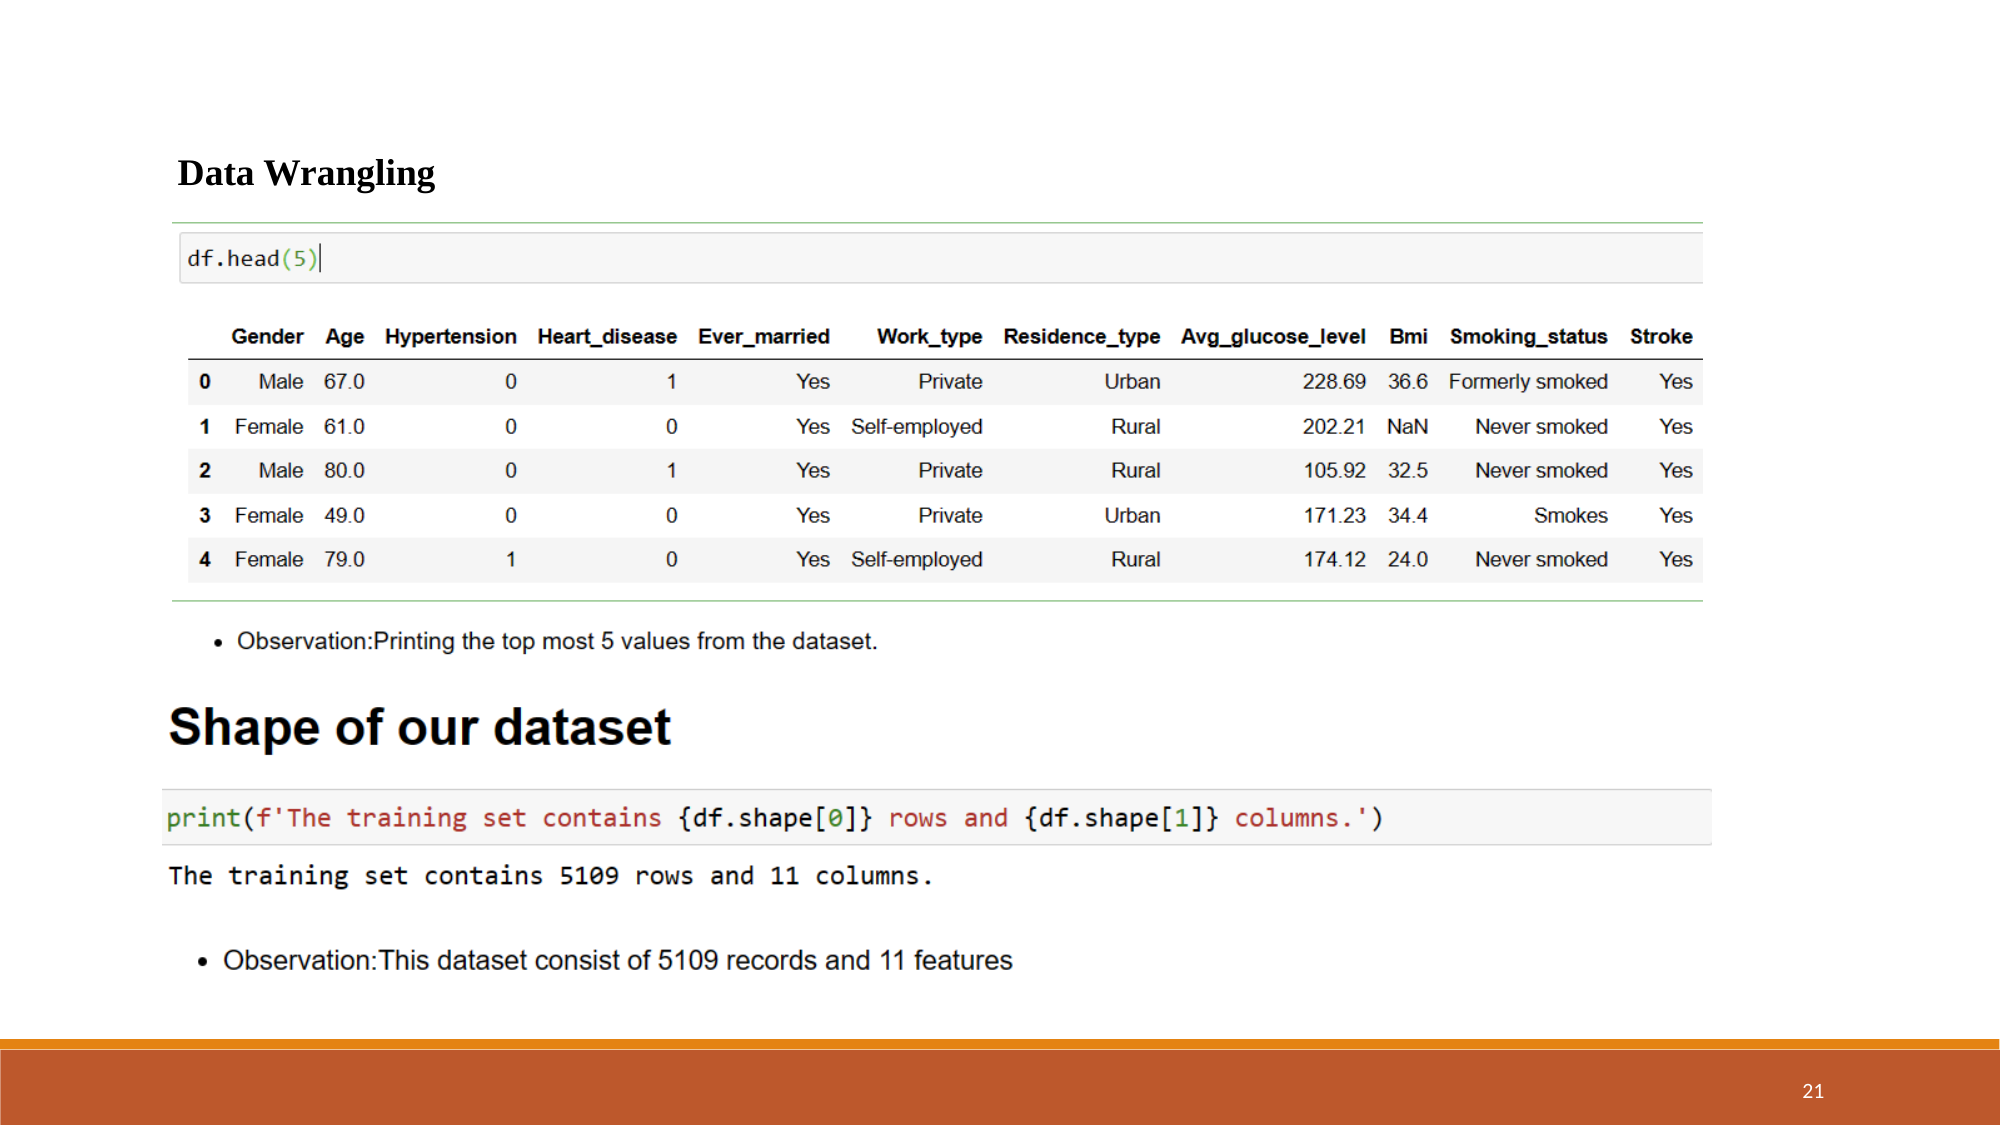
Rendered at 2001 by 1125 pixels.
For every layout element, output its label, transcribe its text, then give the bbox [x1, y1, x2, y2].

slide_number 21 [1624, 1059, 1840, 1120]
picture [171, 210, 1703, 659]
text_box Data Wrangling [162, 141, 1818, 291]
picture [162, 696, 1713, 990]
